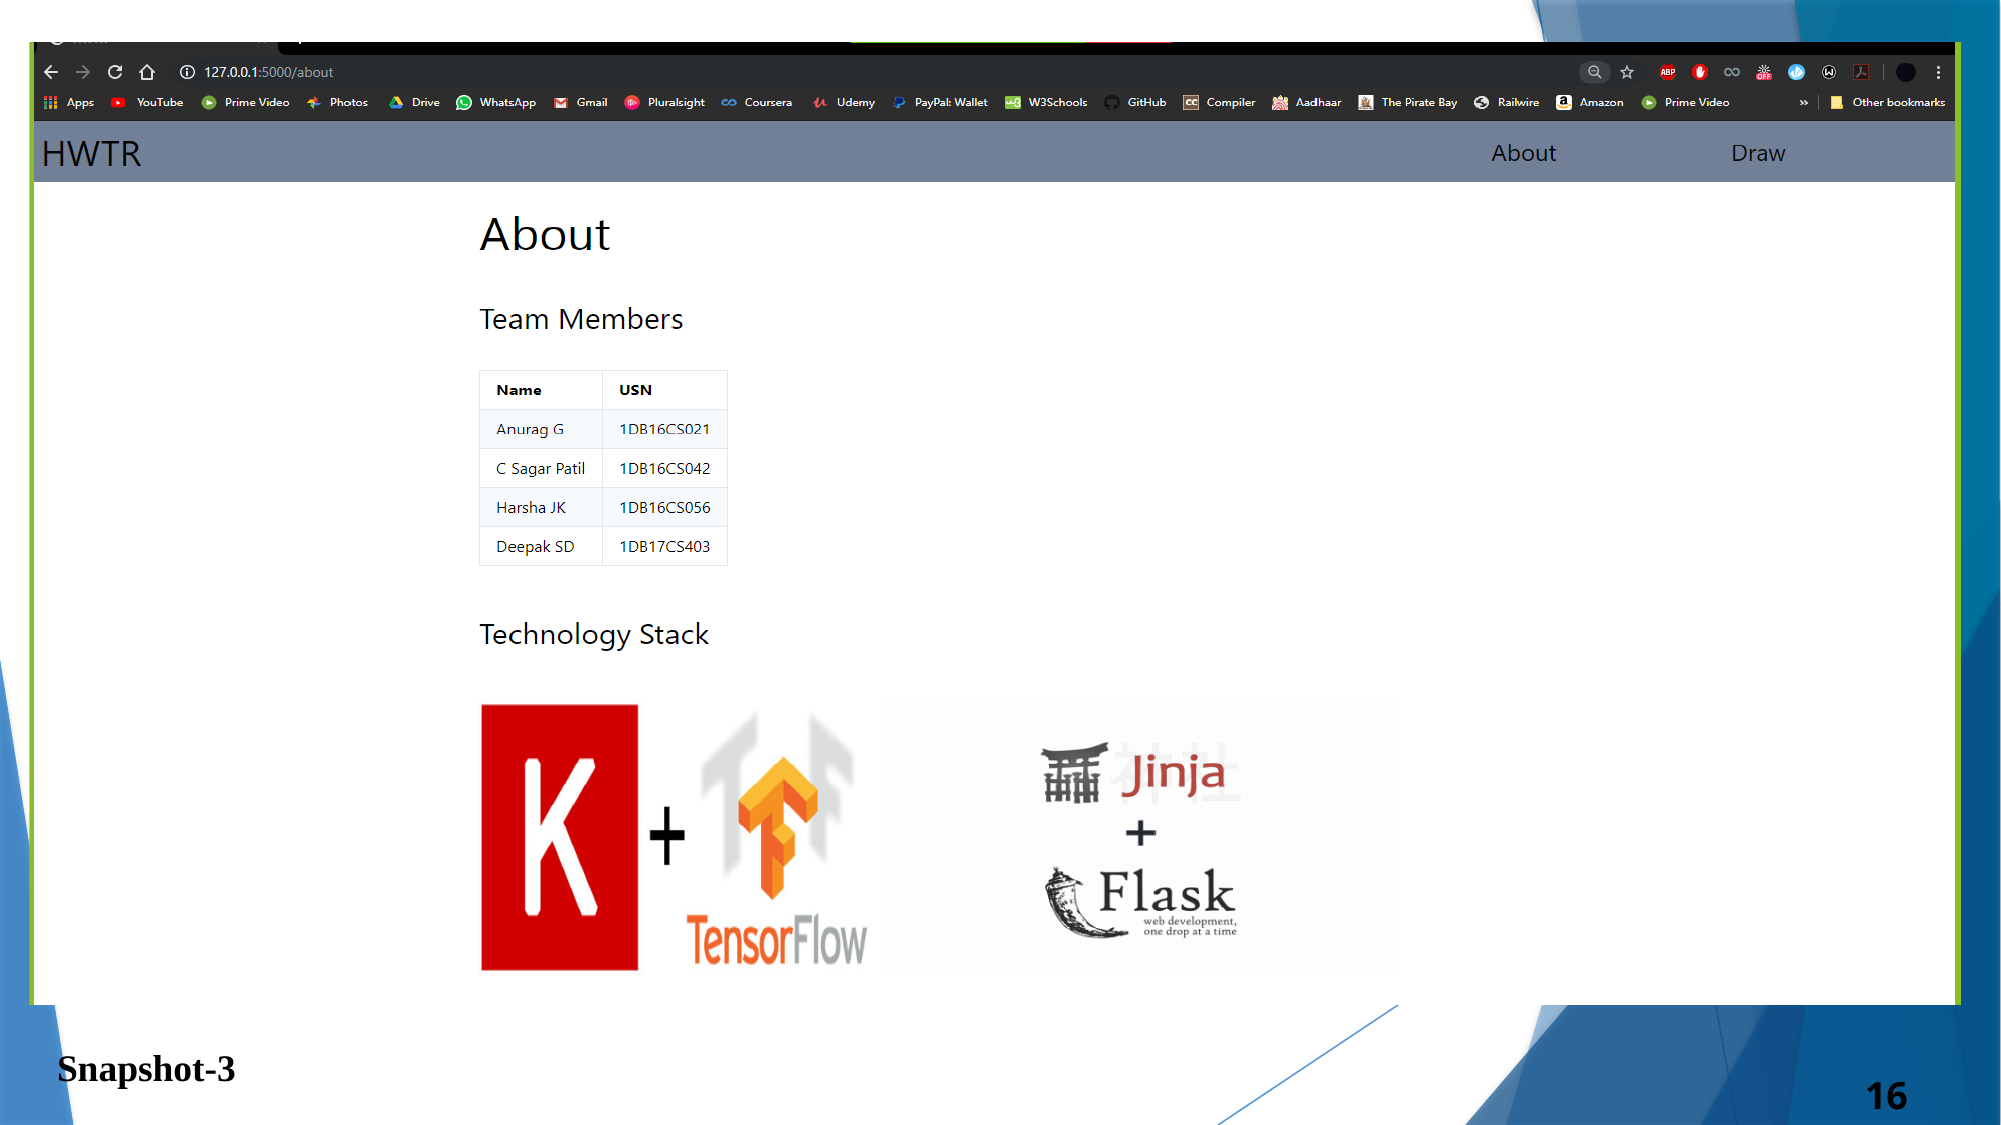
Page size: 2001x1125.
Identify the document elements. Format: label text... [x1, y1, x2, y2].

text_box Snapshot-3 [42, 1036, 801, 1096]
text_box 16 [1850, 1064, 2000, 1125]
picture [28, 39, 1962, 1006]
